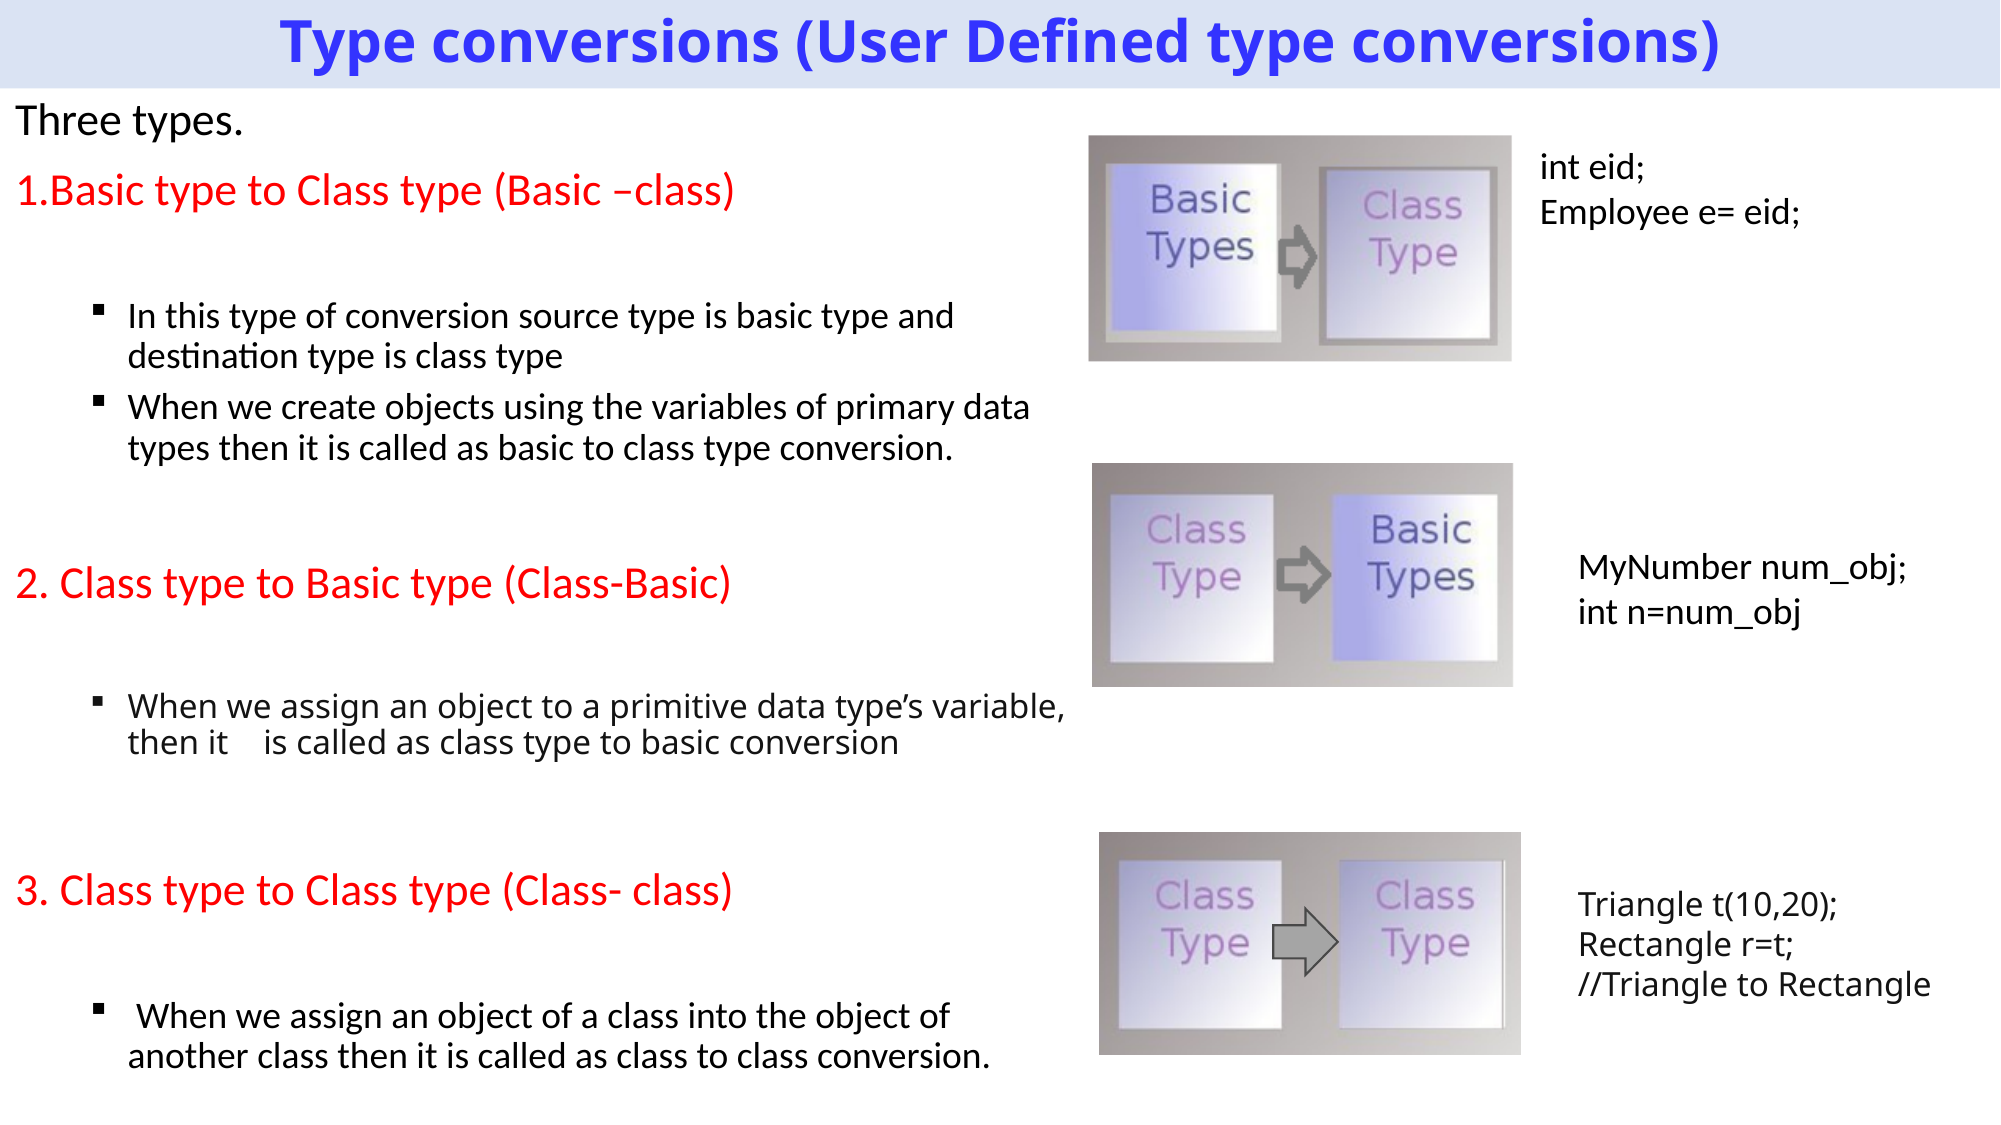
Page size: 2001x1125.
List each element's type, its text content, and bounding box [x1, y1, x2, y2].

text_box Triangle t(10,20); Rectangle r=t; //Triangle to Rectangle [1563, 875, 1985, 1010]
text_box int eid; Employee e= eid; [1525, 134, 1920, 240]
title Type conversions (User Defined type conversions) [0, 0, 2000, 89]
text_box MyNumber num_obj; int n=num_obj [1563, 535, 1958, 685]
picture [1081, 134, 1523, 371]
list Three types. 1.Basic type to Class type (Basic –class) In this type of conversion source type is basic type and destination type is class type When we create objects using the variables of primary data types then it is called as basic to class type conversion. 2. Class type to Basic type (Class-Basic) When we assign an object to a primitive data type’s variable, then it is called as class type to basic conversion 3. Class type to Class type (Class- class) When we assign an object of a class into the object of another class then it is called as class to class conversion. [0, 88, 1089, 1125]
picture [1099, 832, 1521, 1055]
picture [1092, 463, 1518, 687]
